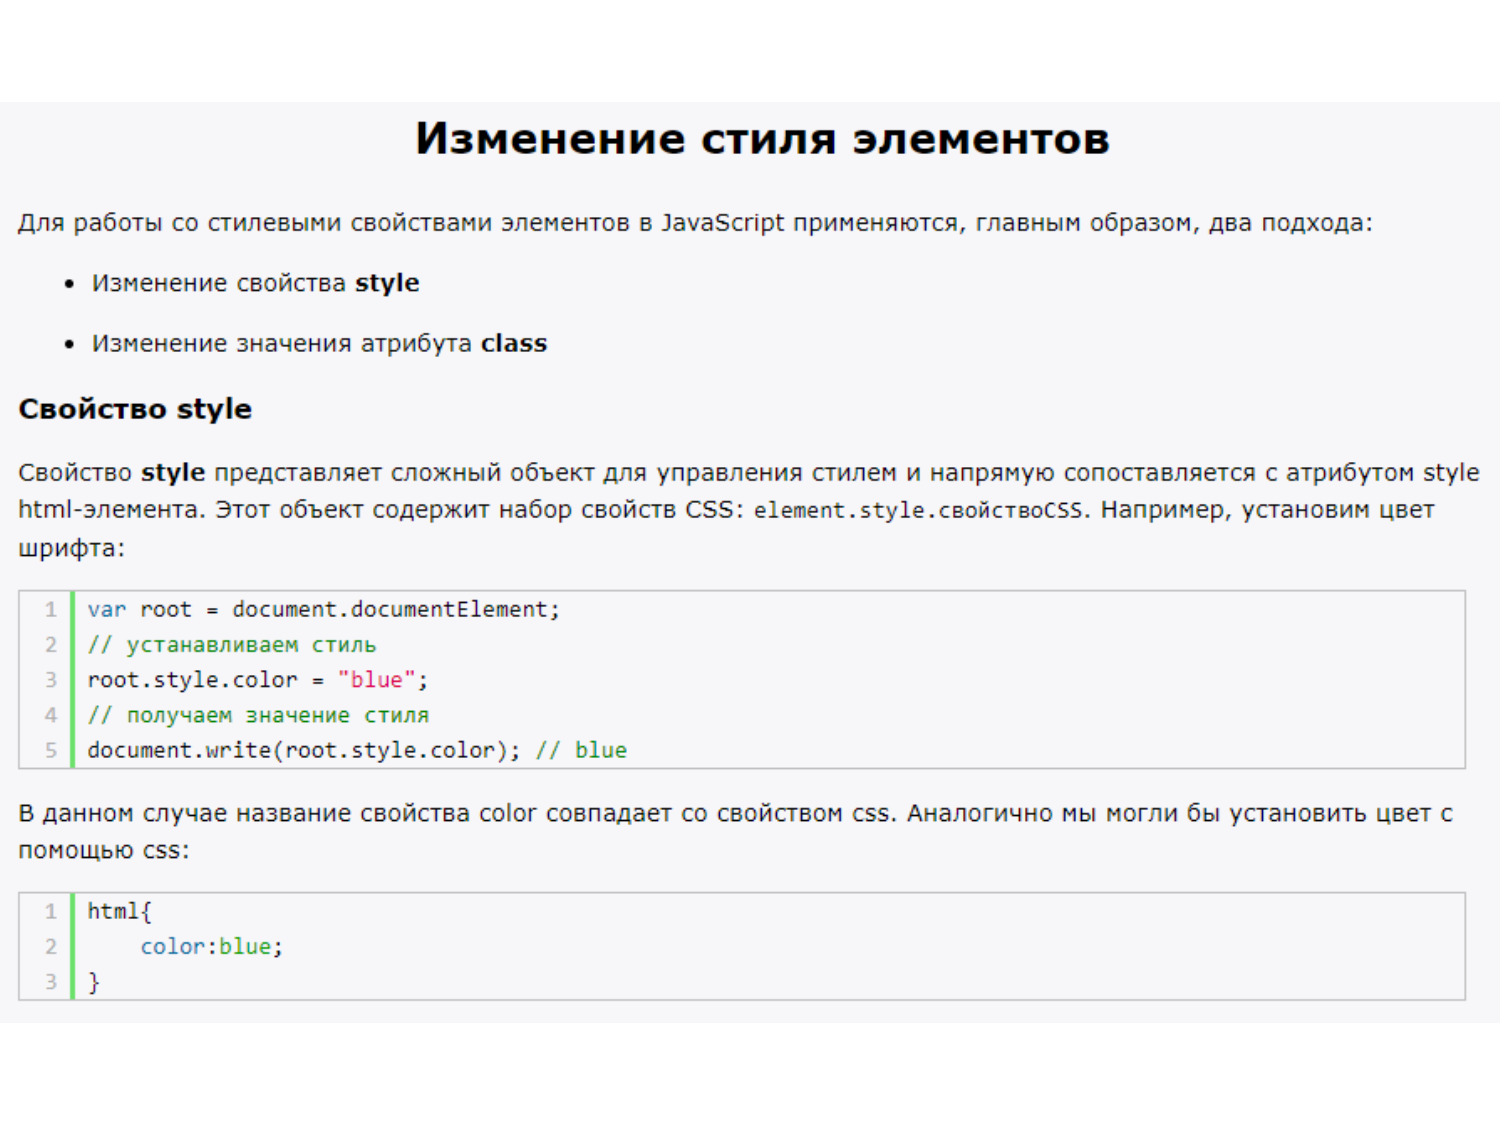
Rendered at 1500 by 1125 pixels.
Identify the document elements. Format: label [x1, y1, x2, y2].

picture [0, 102, 1500, 1023]
